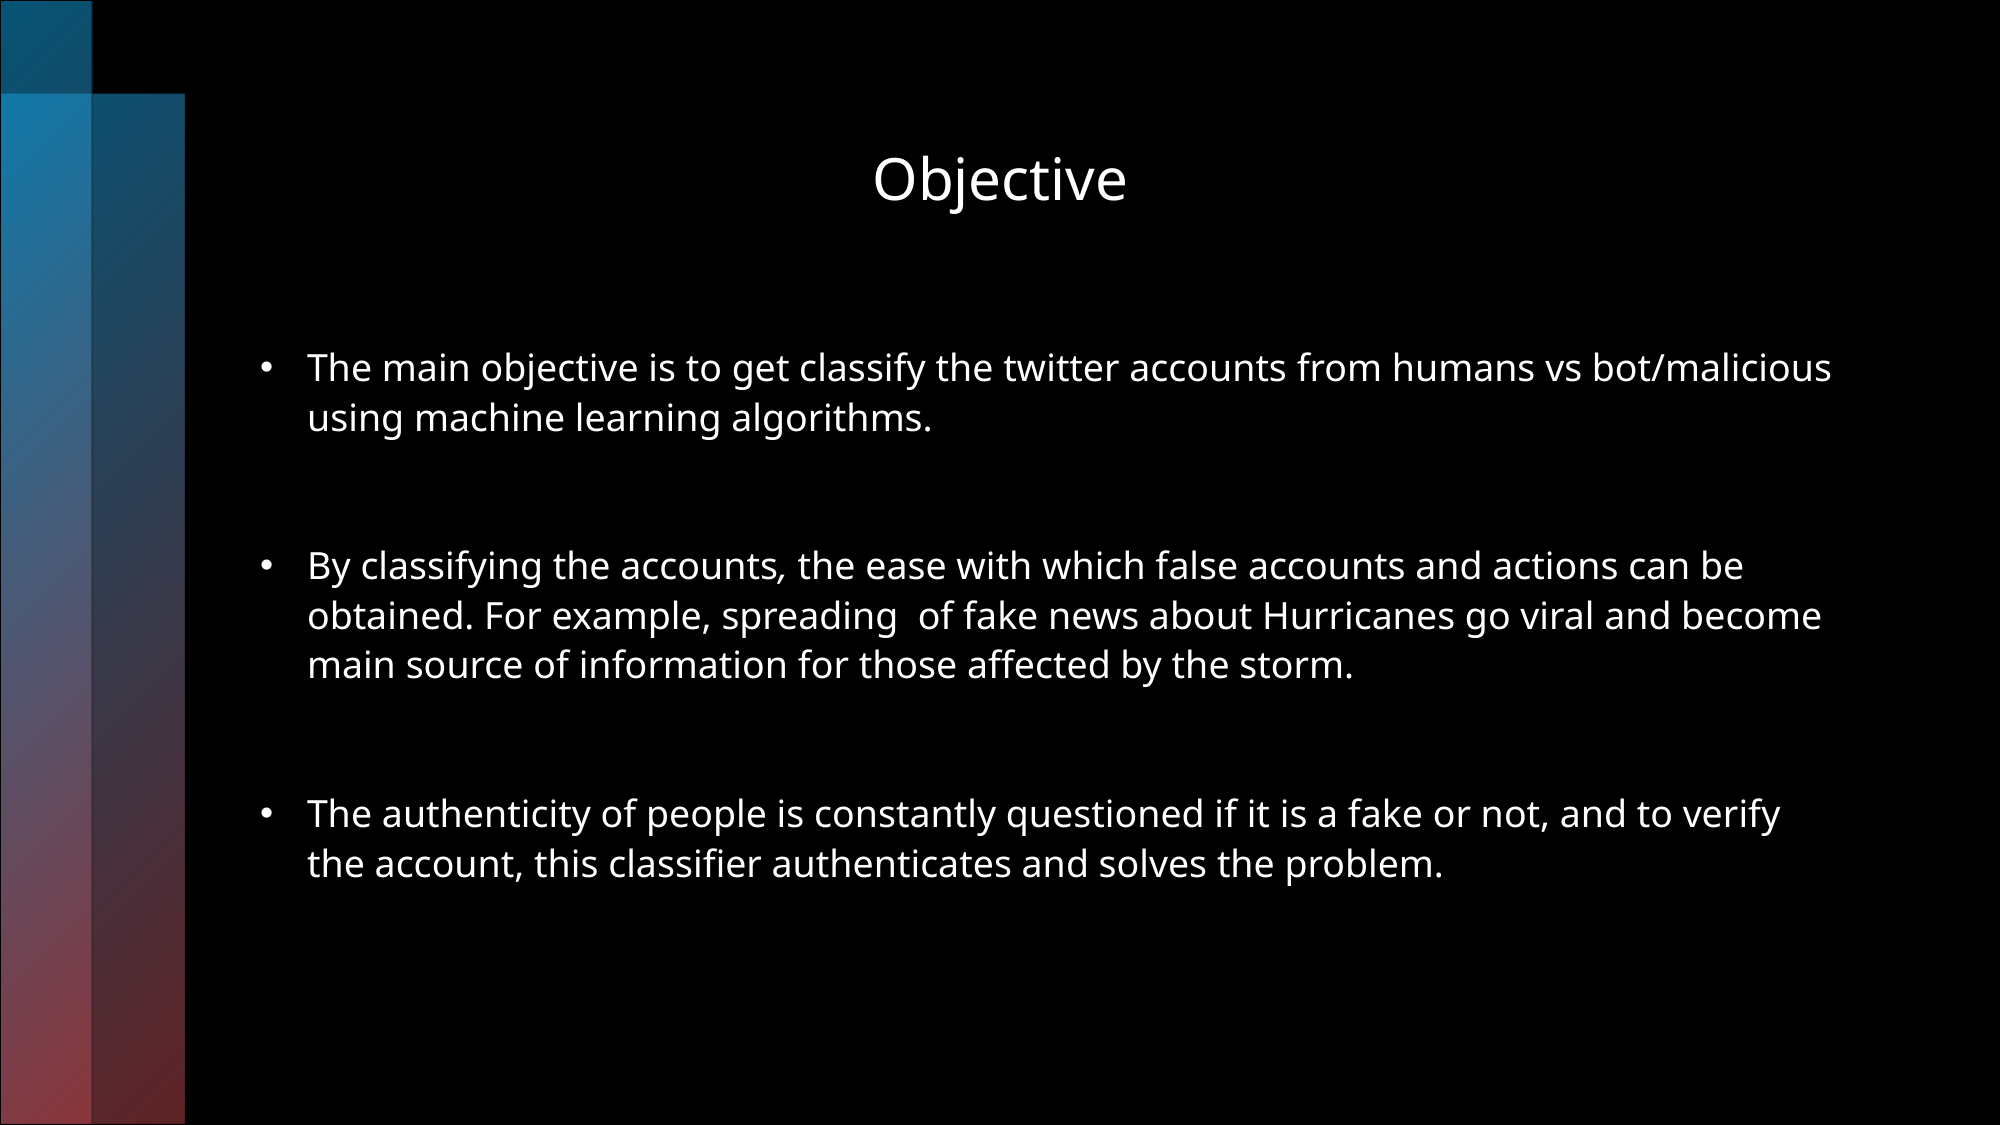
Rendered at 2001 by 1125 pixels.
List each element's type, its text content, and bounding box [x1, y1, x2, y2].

text_box The main objective is to get classify the twitter accounts from humans vs bot/malicious using machine learning algorithms. By classifying the accounts, the ease with which false accounts and actions can be obtained. For example, spreading of fake news about Hurricanes go viral and become main source of information for those affected by the storm. The authenticity of people is constantly questioned if it is a fake or not, and to verify the account, this classifier authenticates and solves the problem. [245, 332, 1879, 938]
text_box Objective [775, 134, 1226, 219]
